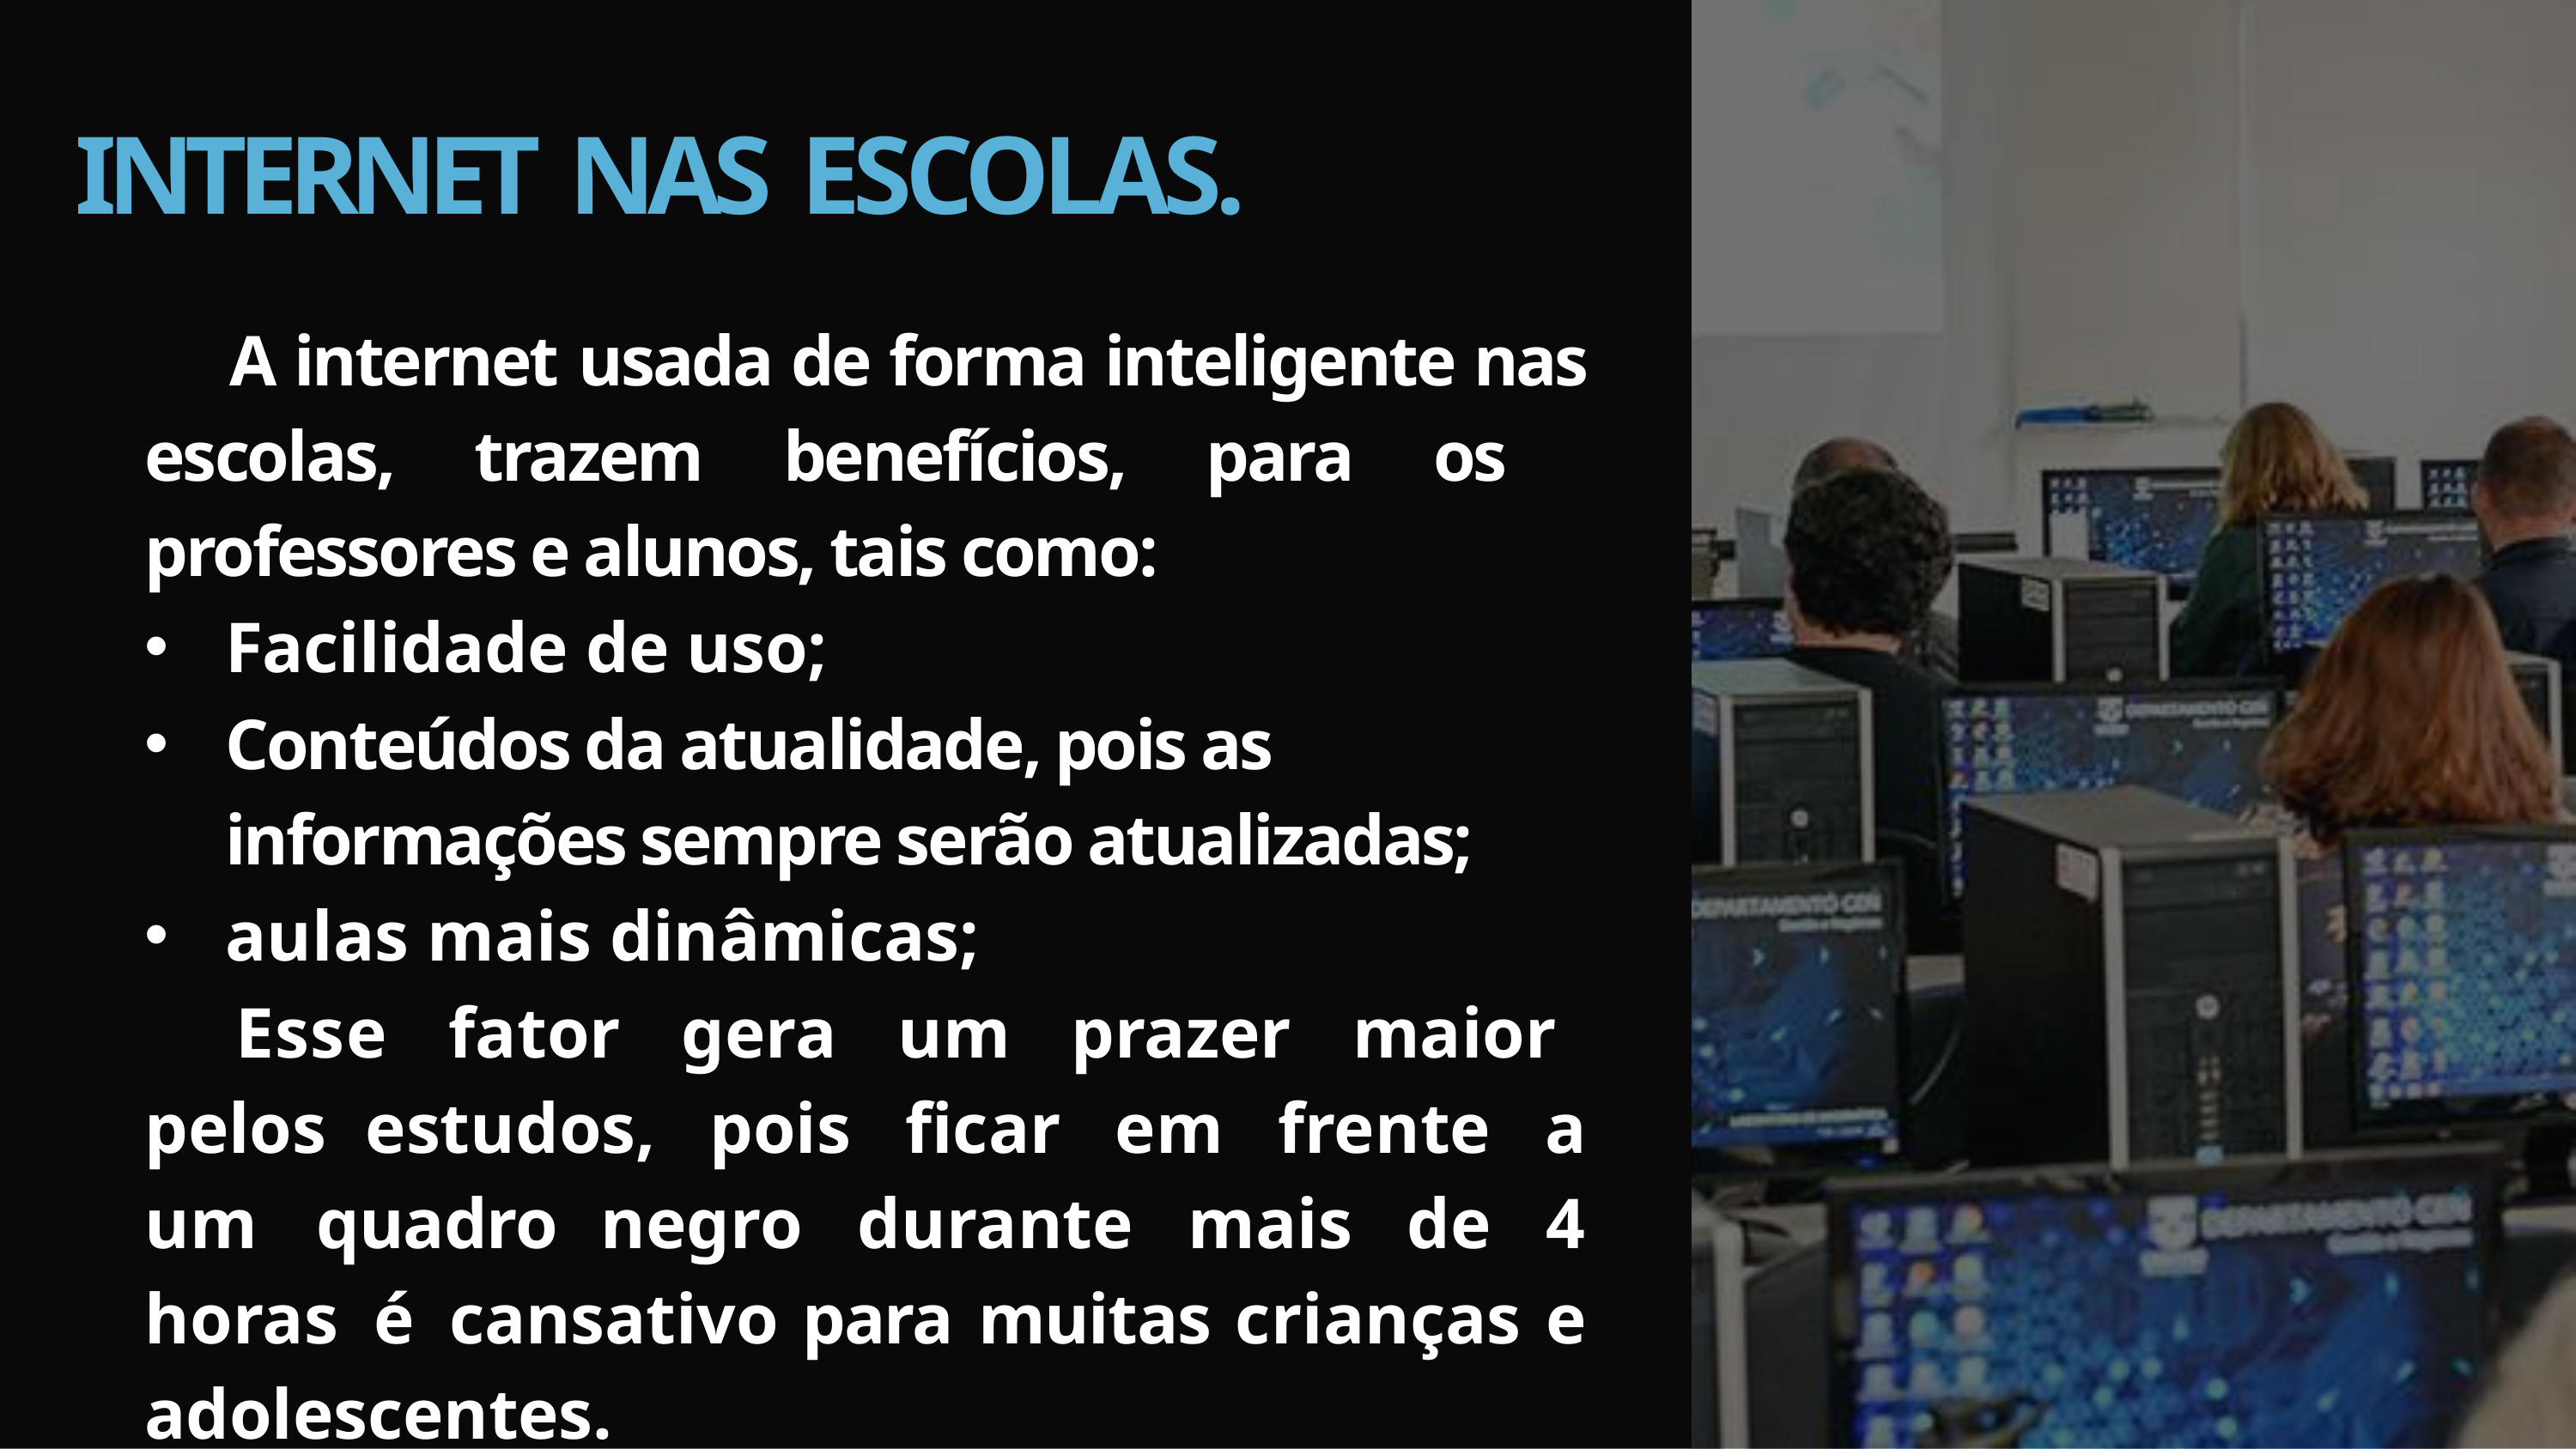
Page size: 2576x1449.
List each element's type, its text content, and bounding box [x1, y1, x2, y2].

text_box A internet usada de forma inteligente nas escolas, trazem benefícios, para os professores e alunos, tais como: Facilidade de uso; Conteúdos da atualidade, pois as informações sempre serão atualizadas; aulas mais dinâmicas; Esse fator gera um prazer maior pelos estudos, pois ficar em frente a um quadro negro durante mais de 4 horas é cansativo para muitas crianças e adolescentes. [143, 303, 1589, 1449]
title INTERNET NAS ESCOLAS. [73, 104, 1354, 349]
picture [1691, 0, 2576, 1449]
